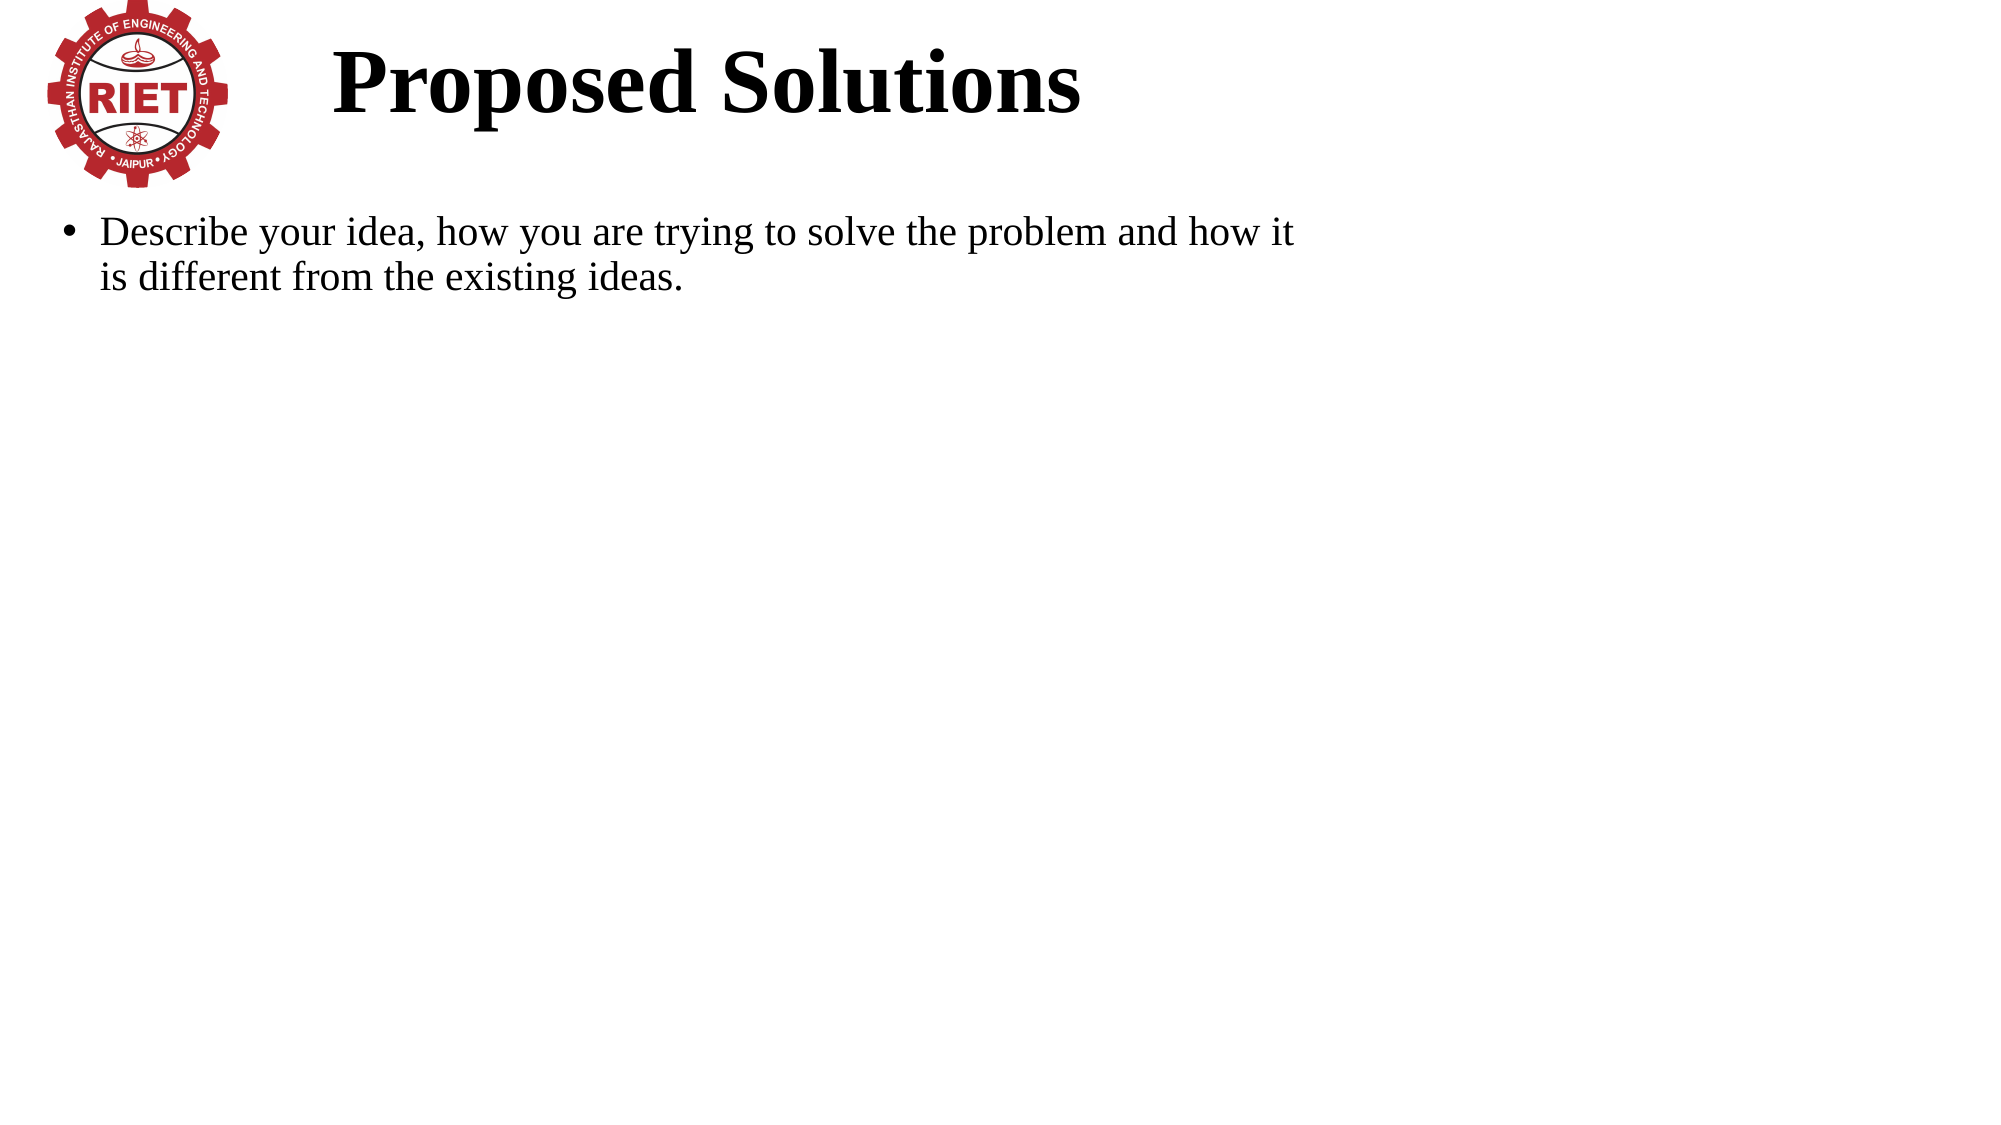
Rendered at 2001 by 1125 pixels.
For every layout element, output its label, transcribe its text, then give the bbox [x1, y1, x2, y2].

text_box Proposed Solutions [187, 12, 1336, 153]
text_box [46, 0, 229, 189]
text_box Describe your idea, how you are trying to solve the problem and how it is different from the existing ideas. [47, 202, 1336, 938]
